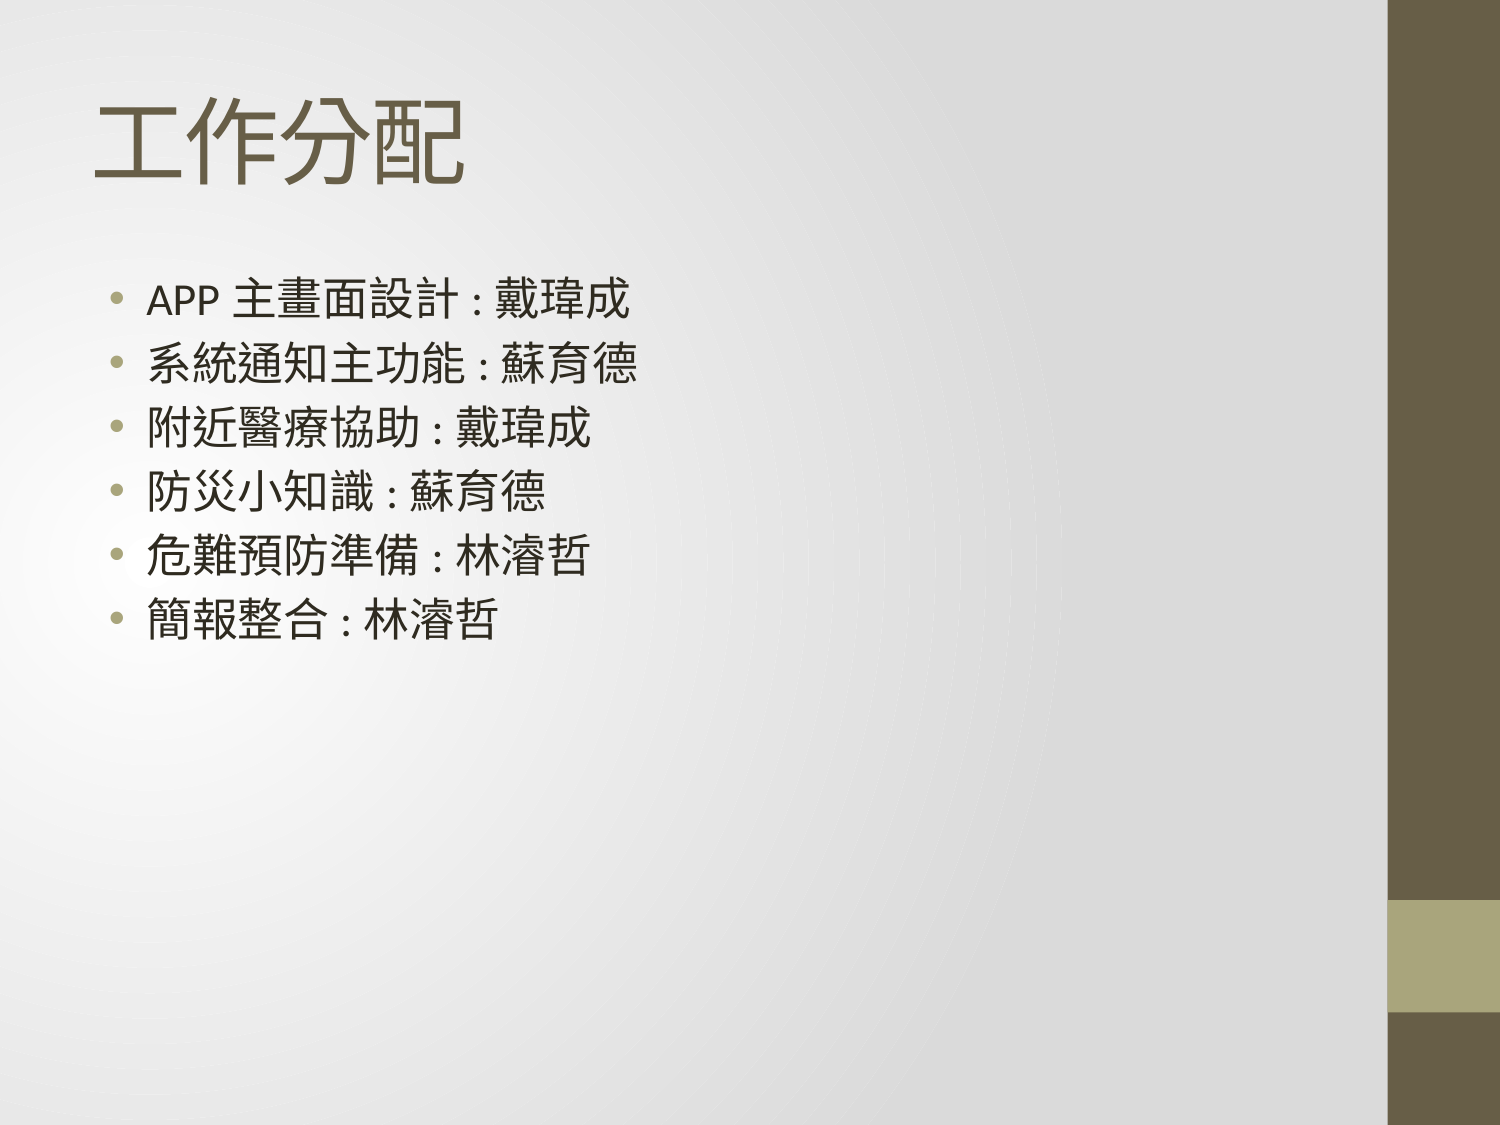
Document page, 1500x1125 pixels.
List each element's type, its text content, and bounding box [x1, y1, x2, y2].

list APP主畫面設計:戴瑋成 系統通知主功能:蘇育德 附近醫療協助:戴瑋成 防災小知識:蘇育德 危難預防準備:林濬哲 簡報整合:林濬哲 [75, 262, 1325, 1050]
title 工作分配 [75, 45, 1325, 233]
